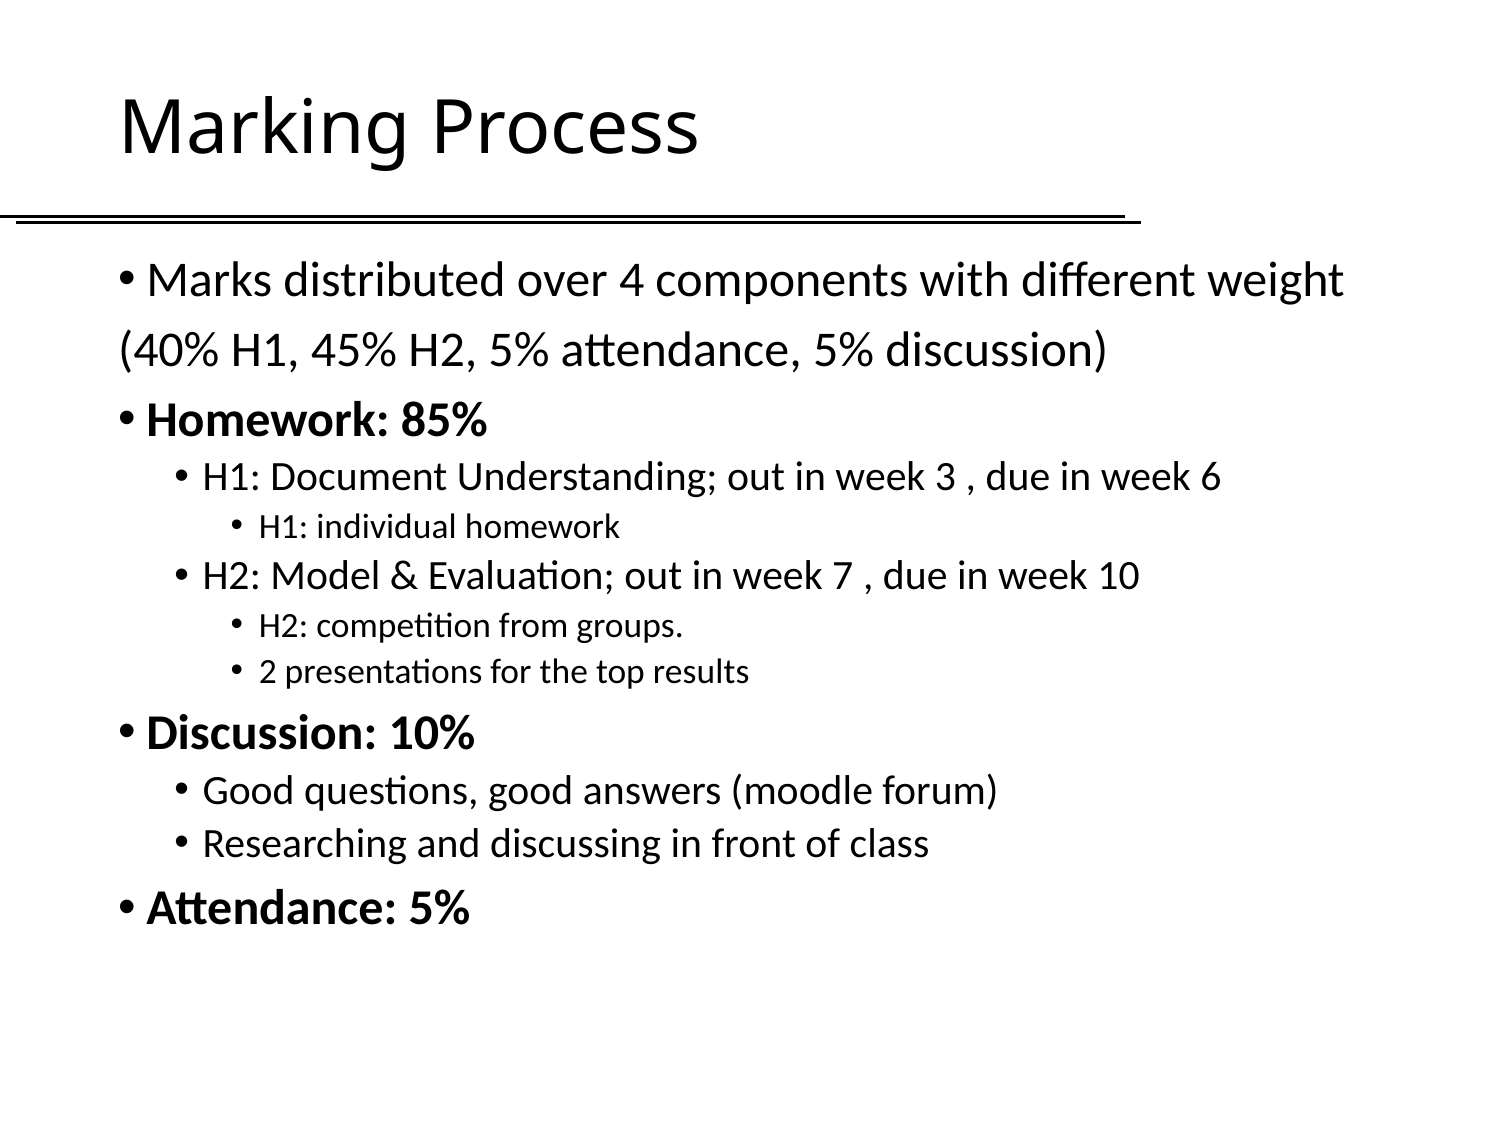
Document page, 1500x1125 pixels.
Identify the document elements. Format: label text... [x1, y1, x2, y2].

title Marking Process [103, 59, 1397, 199]
list Marks distributed over 4 components with different weight (40% H1, 45% H2, 5% attendance, 5% discussion) Homework: 85% H1: Document Understanding; out in week 3 , due in week 6 H1: individual homework H2: Model & Evaluation; out in week 7 , due in week 10 H2: competition from groups. 2 presentations for the top results Discussion: 10% Good questions, good answers (moodle forum) Researching and discussing in front of class Attendance: 5% [103, 246, 1397, 1014]
